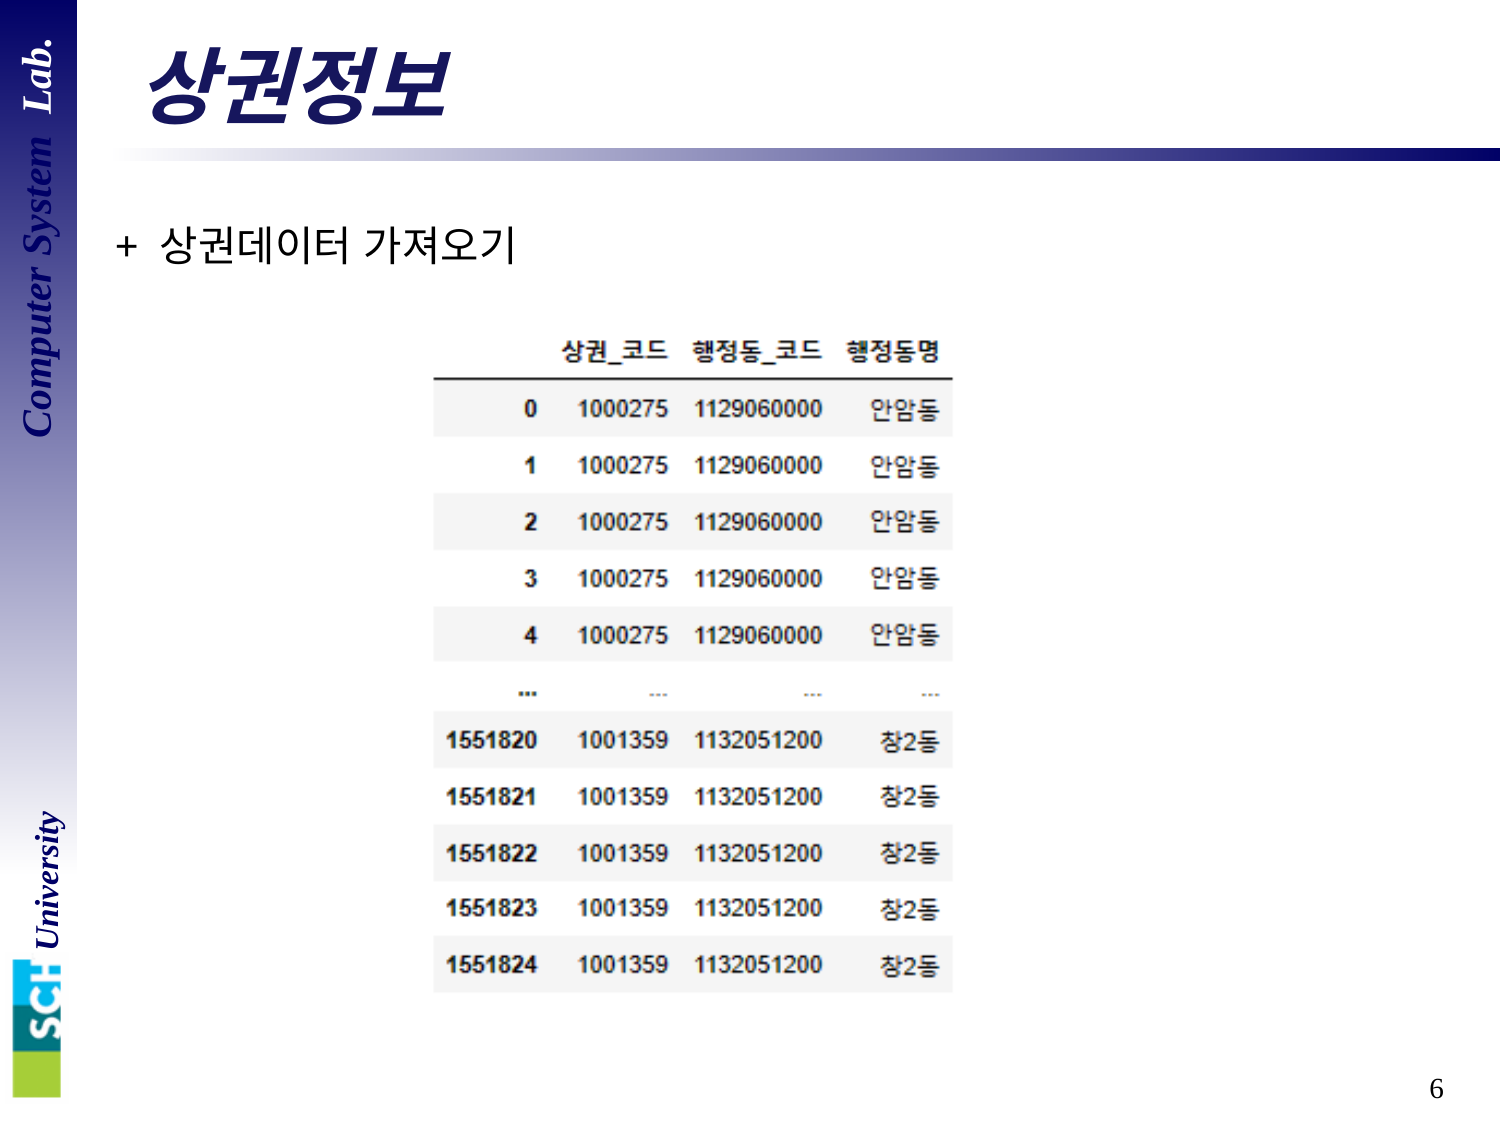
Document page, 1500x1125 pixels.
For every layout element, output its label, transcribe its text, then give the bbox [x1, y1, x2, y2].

title 상권정보 [123, 25, 1460, 143]
picture [5, 952, 69, 1104]
text_box + 상권데이터 가져오기 [100, 174, 1378, 291]
picture [418, 302, 975, 1017]
